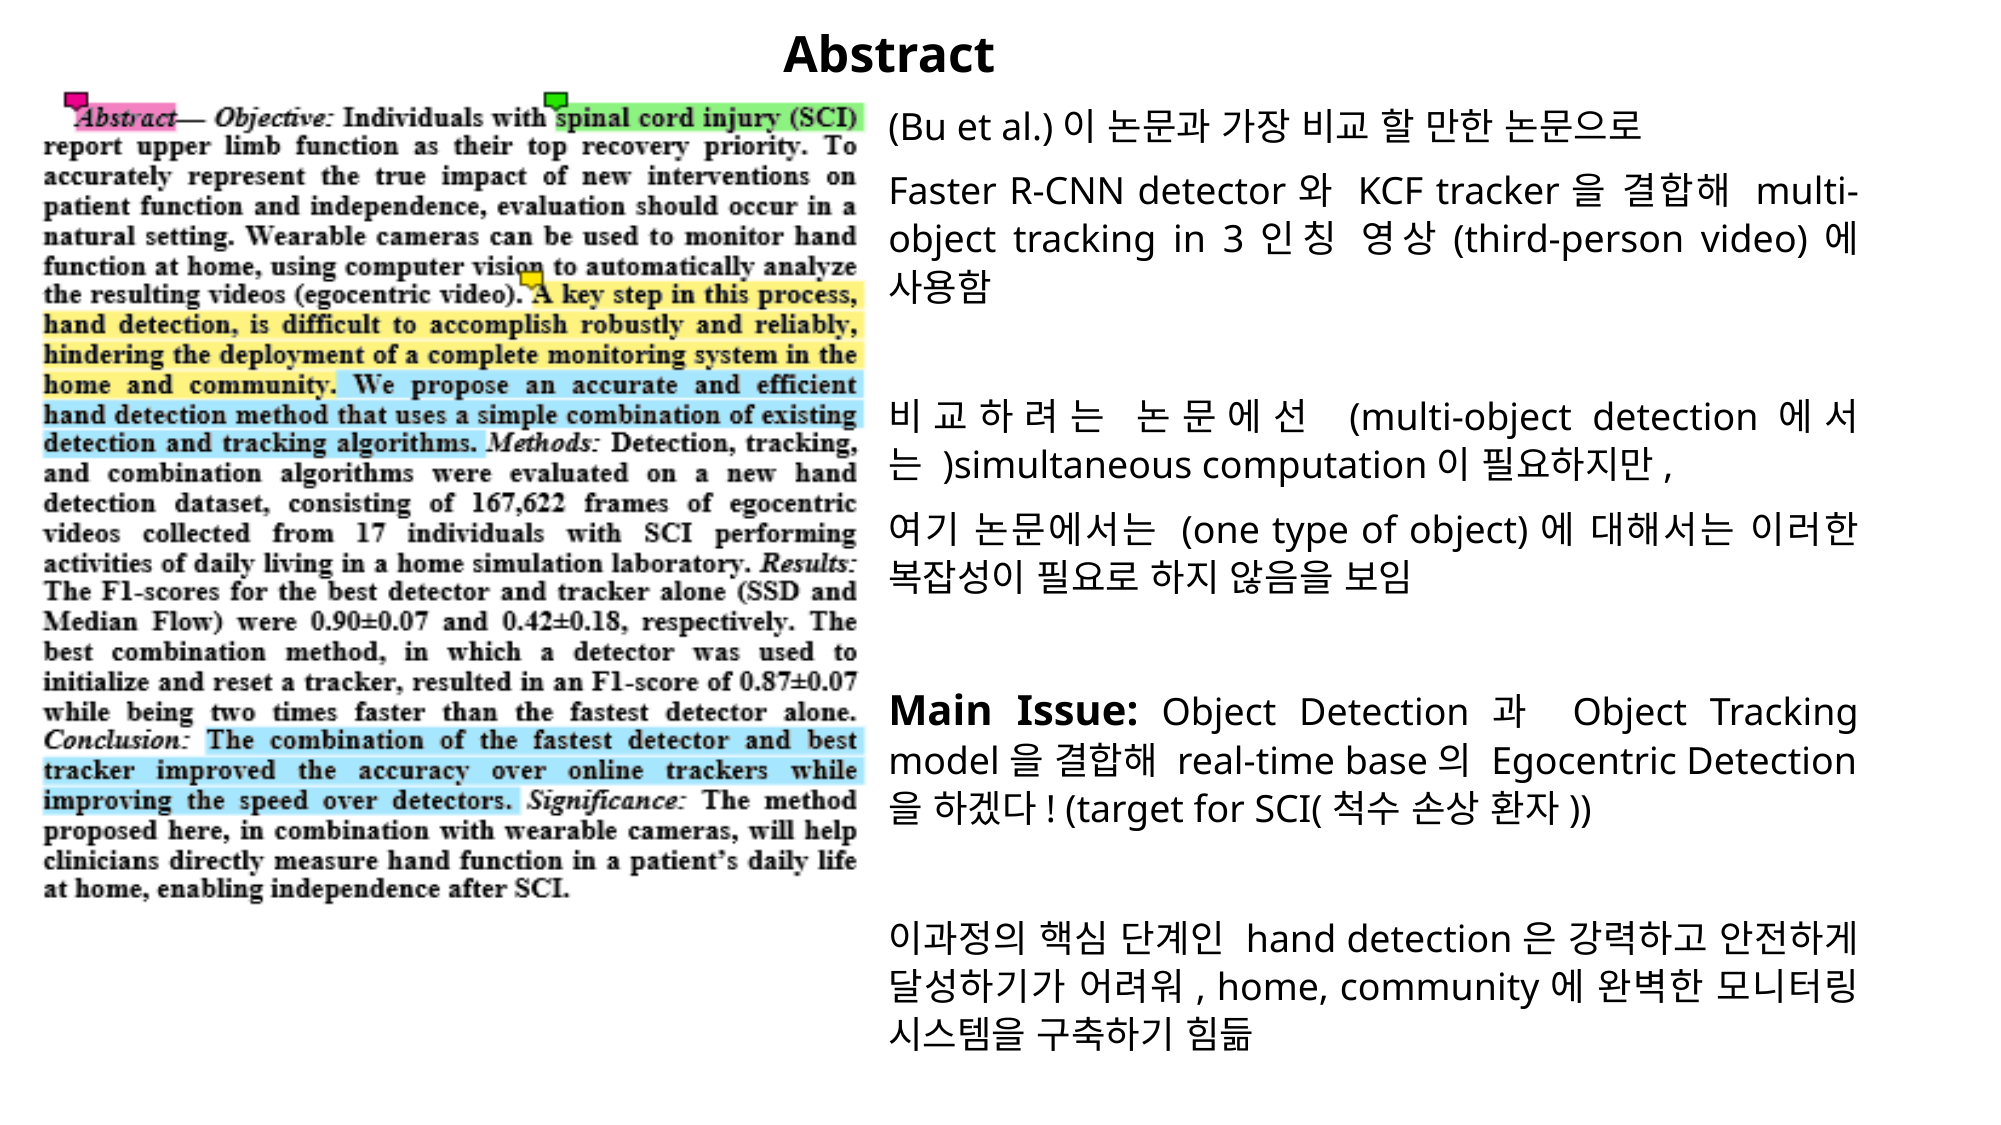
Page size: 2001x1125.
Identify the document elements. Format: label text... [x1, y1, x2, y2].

text_box (Bu et al.)이 논문과 가장 비교 할 만한 논문으로 Faster R-CNN detector와 KCF tracker을 결합해 multi-object tracking in 3인칭 영상(third-person video)에 사용함 비교하려는 논문에선 (multi-object detection에서는 )simultaneous computation이 필요하지만, 여기 논문에서는 (one type of object)에 대해서는 이러한 복잡성이 필요로 하지 않음을 보임 Main Issue: Object Detection과 Object Tracking model을 결합해 real-time base의 Egocentric Detection을 하겠다! (target for SCI(척수 손상 환자)) 이과정의 핵심 단계인 hand detection은 강력하고 안전하게 달성하기가 어려워, home, community에 완벽한 모니터링 시스템을 구축하기 힘듦 [873, 92, 1874, 1064]
text_box Abstract [389, 10, 1390, 90]
picture [26, 84, 874, 913]
